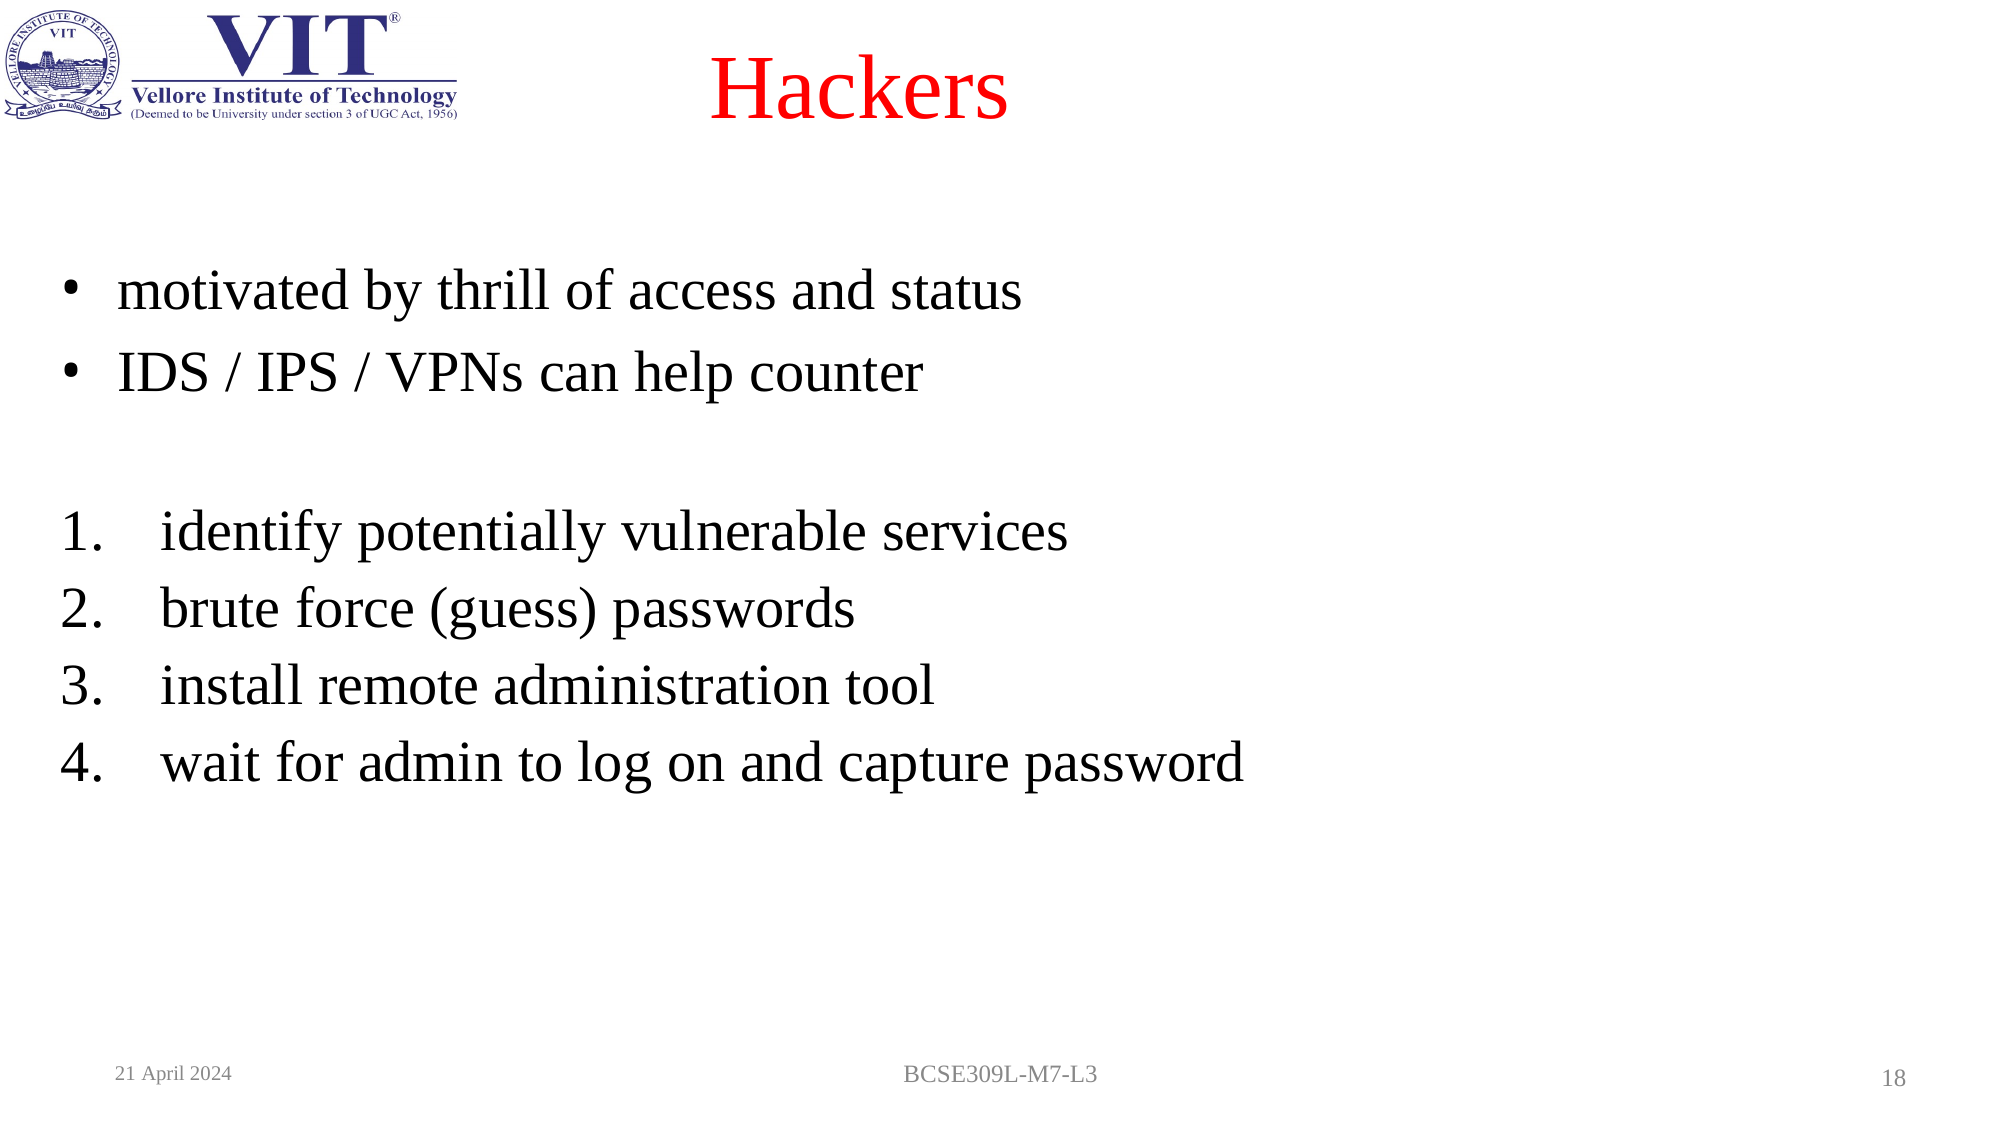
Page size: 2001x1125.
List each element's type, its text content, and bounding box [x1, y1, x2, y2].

picture [4, 10, 458, 120]
title Hackers [707, 24, 1013, 215]
slide_number 18 [1875, 1061, 1913, 1125]
slide_number BCSE309L-M7-L3 [901, 1057, 1099, 1125]
text_box motivated by thrill of access and status IDS / IPS / VPNs can help counter identify potentially vulnerable services brute force (guess) passwords install remote administration tool wait for admin to log on and capture password [58, 237, 1941, 794]
footer 21 April 2024 [112, 1059, 234, 1125]
